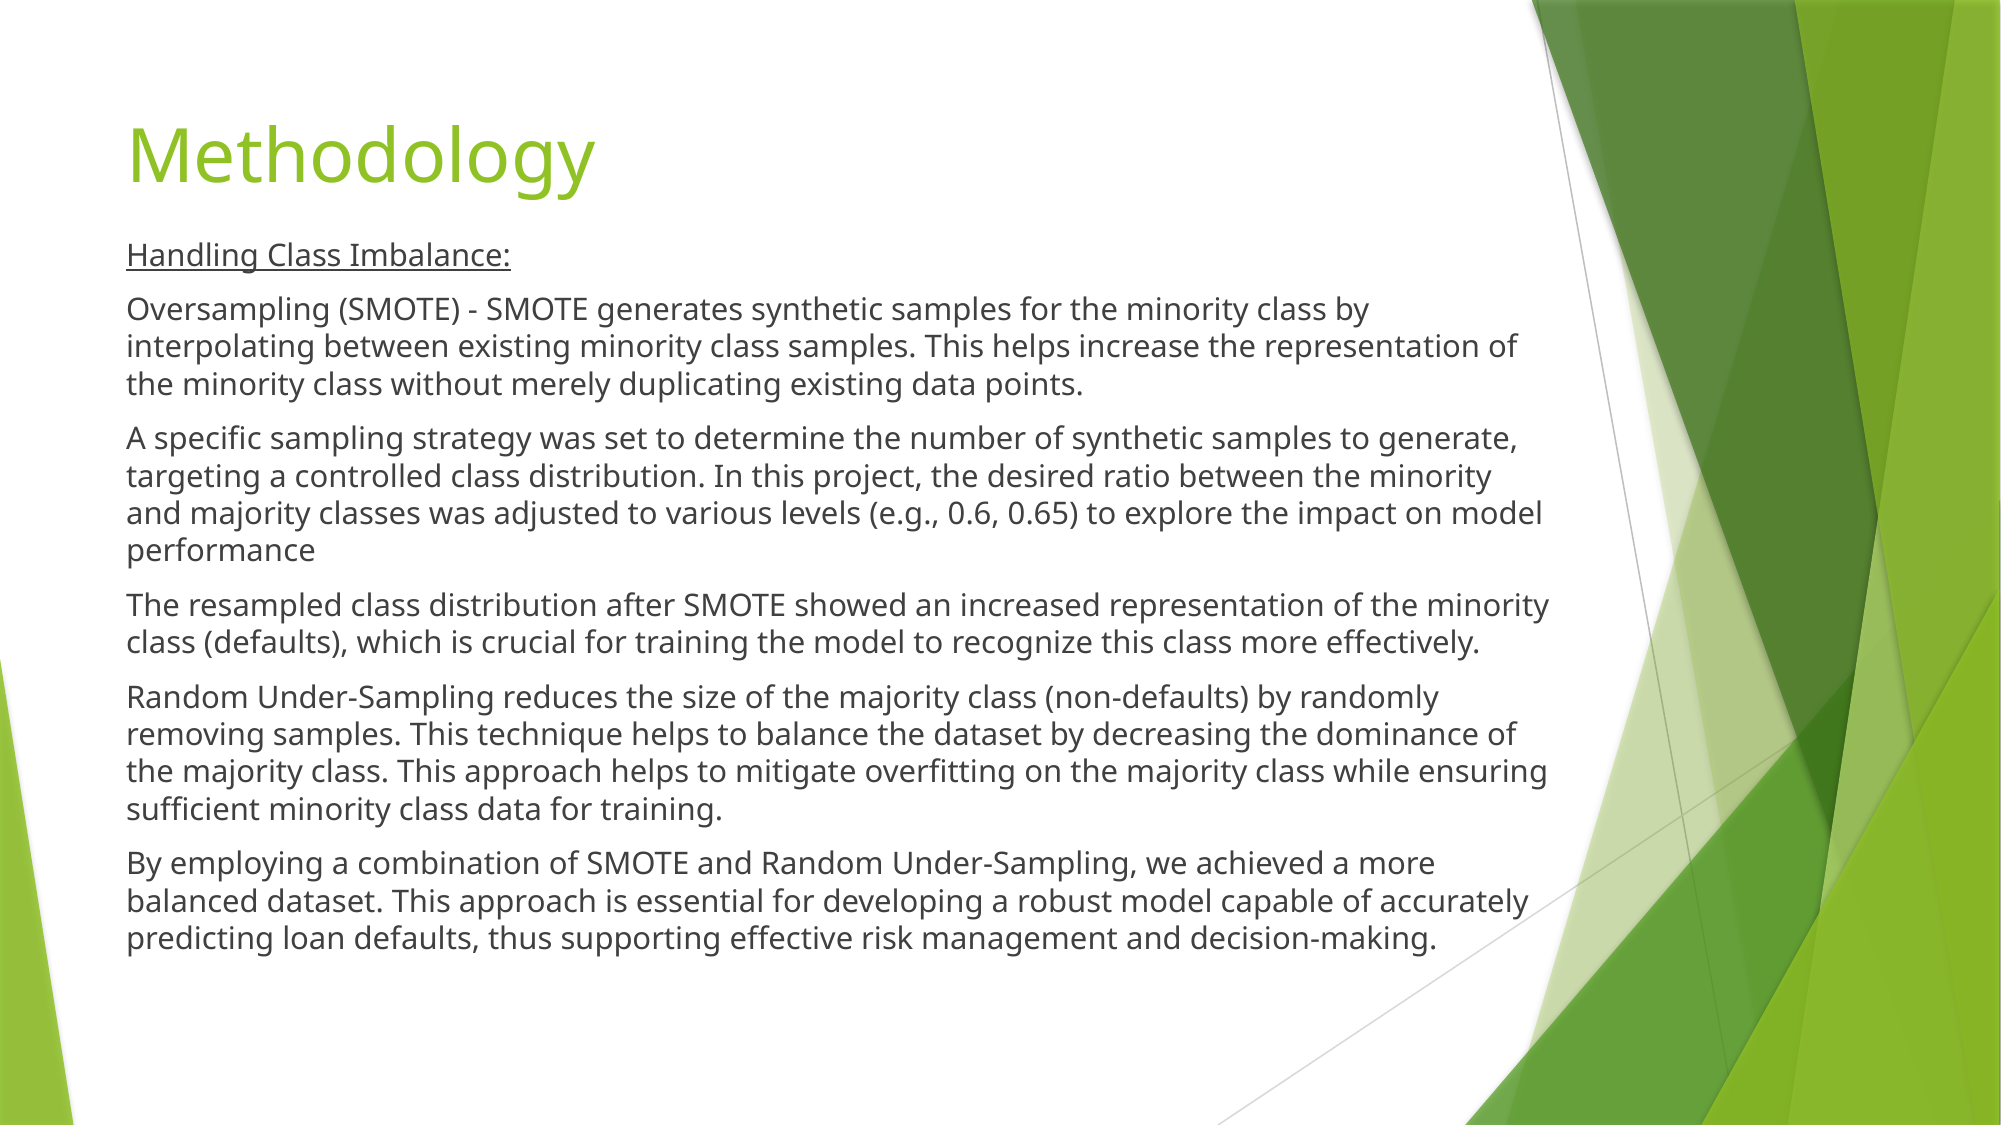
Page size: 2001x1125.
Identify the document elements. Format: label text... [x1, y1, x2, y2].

title Methodology [111, 99, 1522, 227]
list Handling Class Imbalance: Oversampling (SMOTE) - SMOTE generates synthetic samples for the minority class by interpolating between existing minority class samples. This helps increase the representation of the minority class without merely duplicating existing data points. A specific sampling strategy was set to determine the number of synthetic samples to generate, targeting a controlled class distribution. In this project, the desired ratio between the minority and majority classes was adjusted to various levels (e.g., 0.6, 0.65) to explore the impact on model performance The resampled class distribution after SMOTE showed an increased representation of the minority class (defaults), which is crucial for training the model to recognize this class more effectively. Random Under-Sampling reduces the size of the majority class (non-defaults) by randomly removing samples. This technique helps to balance the dataset by decreasing the dominance of the majority class. This approach helps to mitigate overfitting on the majority class while ensuring sufficient minority class data for training. By employing a combination of SMOTE and Random Under-Sampling, we achieved a more balanced dataset. This approach is essential for developing a robust model capable of accurately predicting loan defaults, thus supporting effective risk management and decision-making. [111, 227, 1570, 1025]
